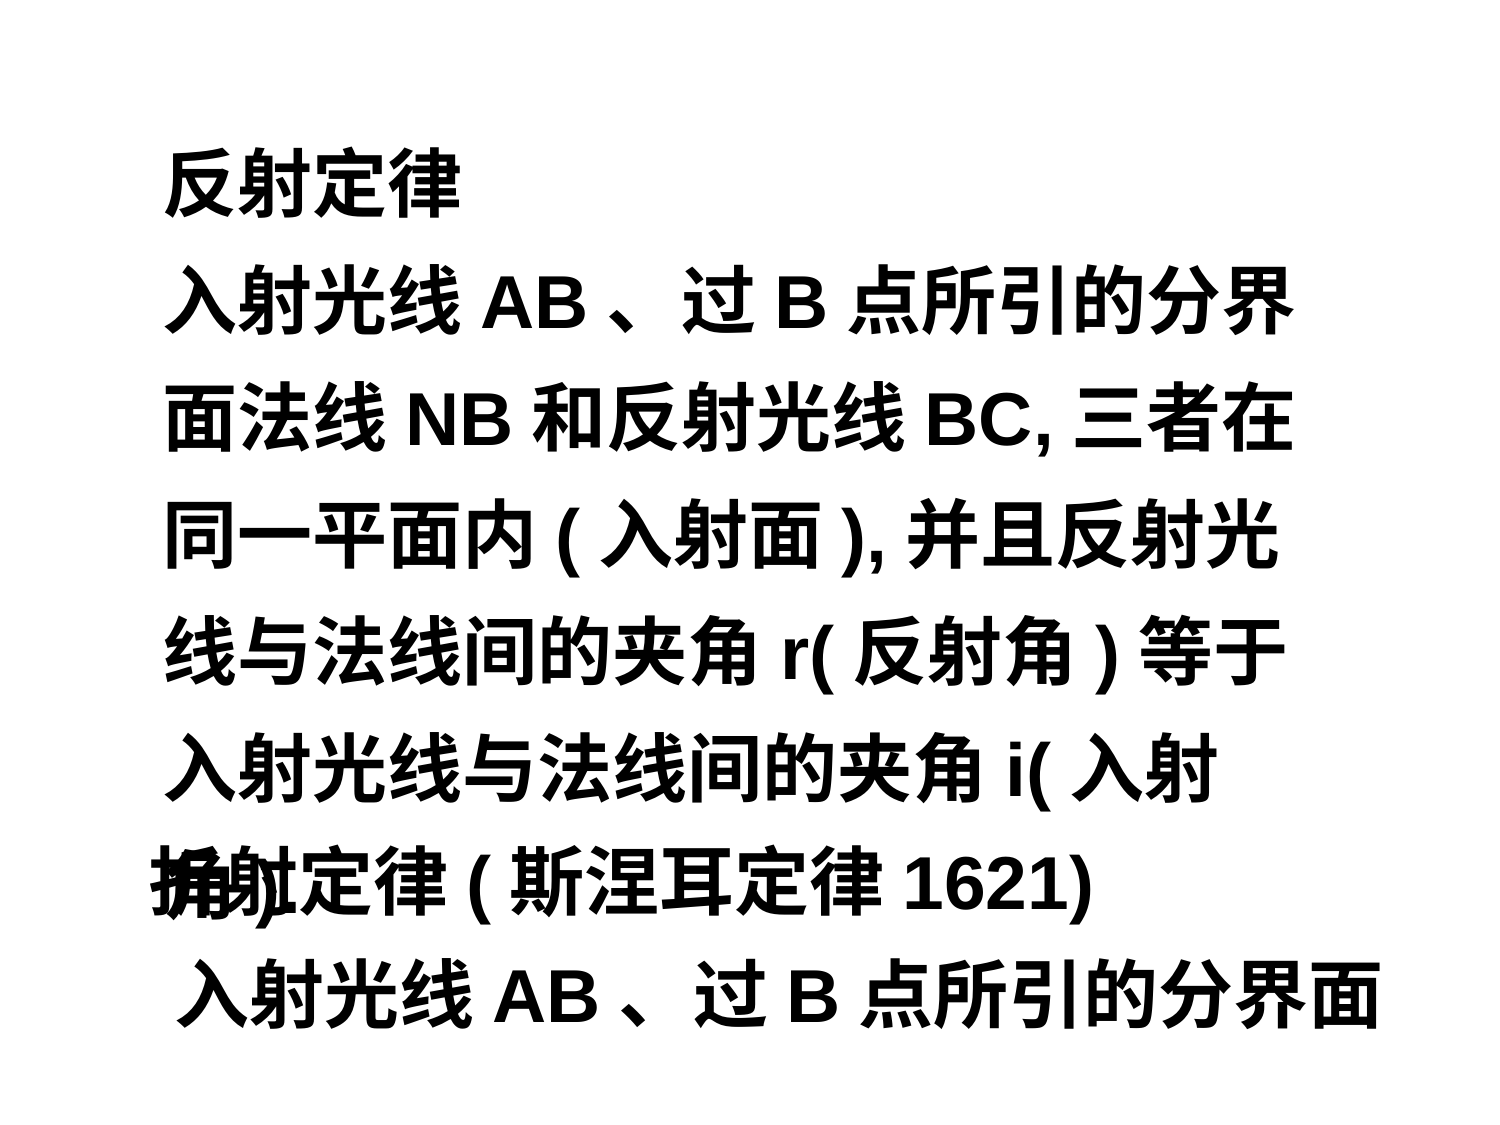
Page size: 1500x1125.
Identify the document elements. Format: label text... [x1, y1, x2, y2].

text_box 折射定律(斯涅耳定律1621) [133, 826, 1110, 932]
text_box 反射定律 入射光线AB、过B点所引的分界面法线NB和反射光线BC,三者在同一平面内(入射面),并且反射光线与法线间的夹角r(反射角)等于入射光线与法线间的夹角i(入射角). [147, 101, 1353, 936]
text_box 入射光线AB、过B点所引的分界面 [159, 940, 1412, 1046]
